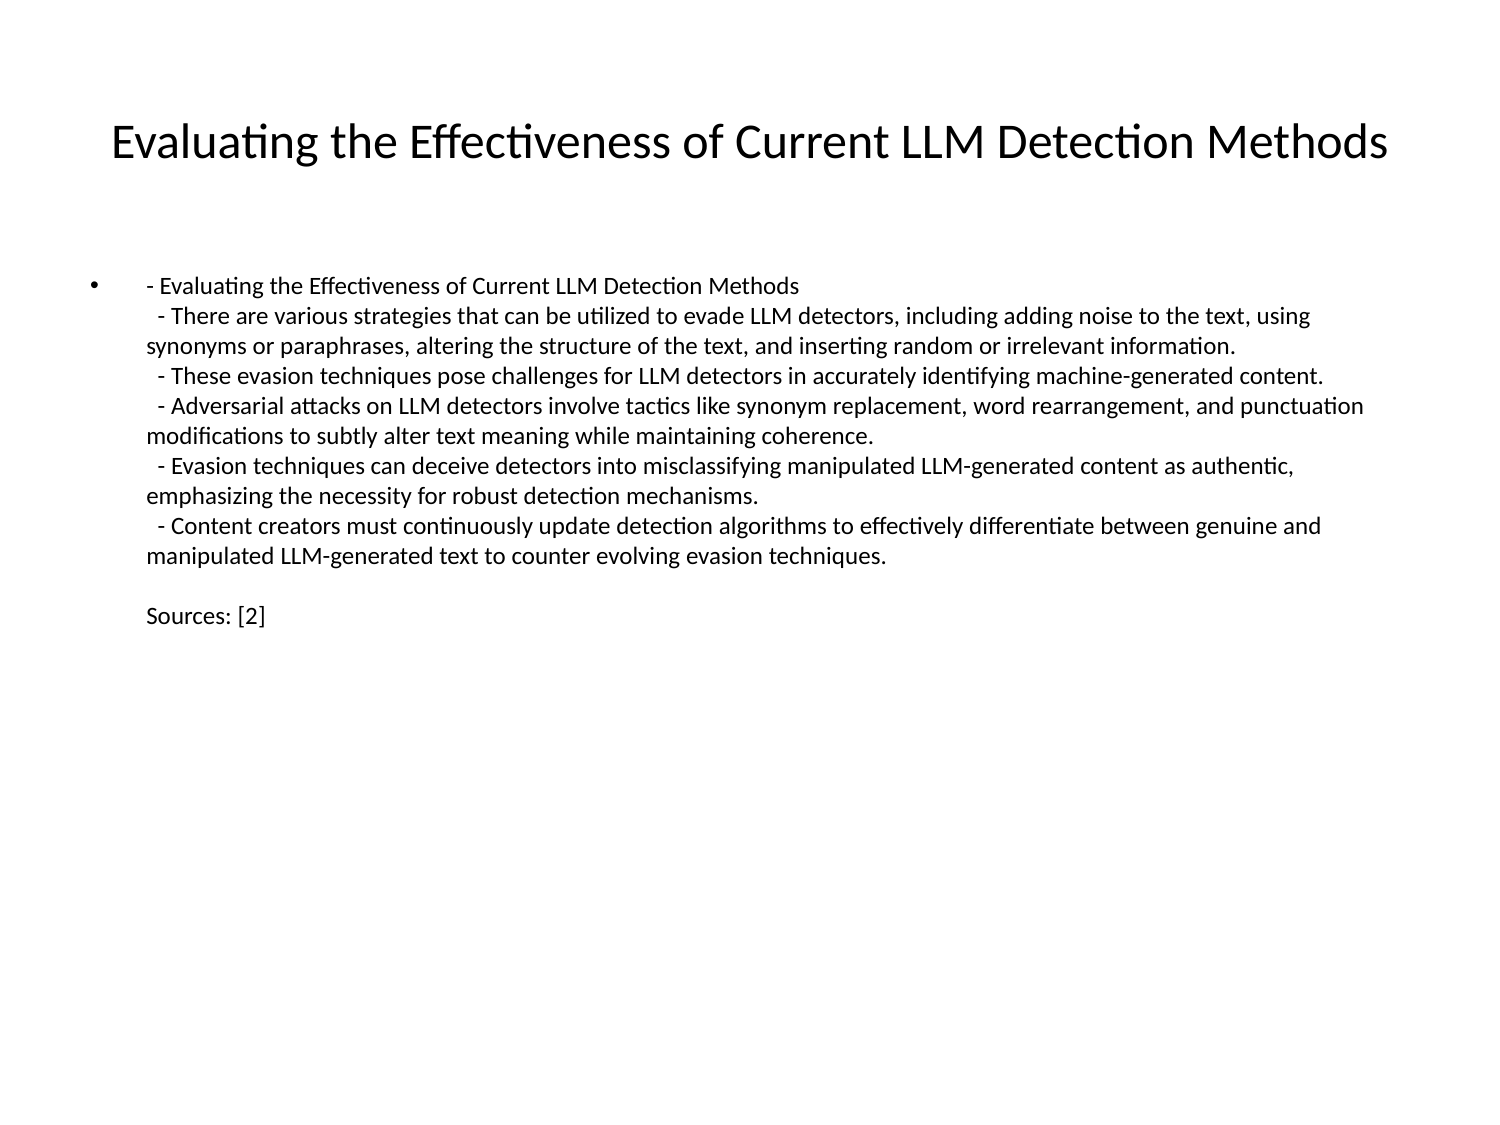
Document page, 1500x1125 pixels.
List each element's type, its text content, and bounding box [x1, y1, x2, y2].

list - Evaluating the Effectiveness of Current LLM Detection Methods - There are various strategies that can be utilized to evade LLM detectors, including adding noise to the text, using synonyms or paraphrases, altering the structure of the text, and inserting random or irrelevant information. - These evasion techniques pose challenges for LLM detectors in accurately identifying machine-generated content. - Adversarial attacks on LLM detectors involve tactics like synonym replacement, word rearrangement, and punctuation modifications to subtly alter text meaning while maintaining coherence. - Evasion techniques can deceive detectors into misclassifying manipulated LLM-generated content as authentic, emphasizing the necessity for robust detection mechanisms. - Content creators must continuously update detection algorithms to effectively differentiate between genuine and manipulated LLM-generated text to counter evolving evasion techniques. Sources: [2] [75, 262, 1425, 1005]
title Evaluating the Effectiveness of Current LLM Detection Methods [75, 45, 1425, 233]
